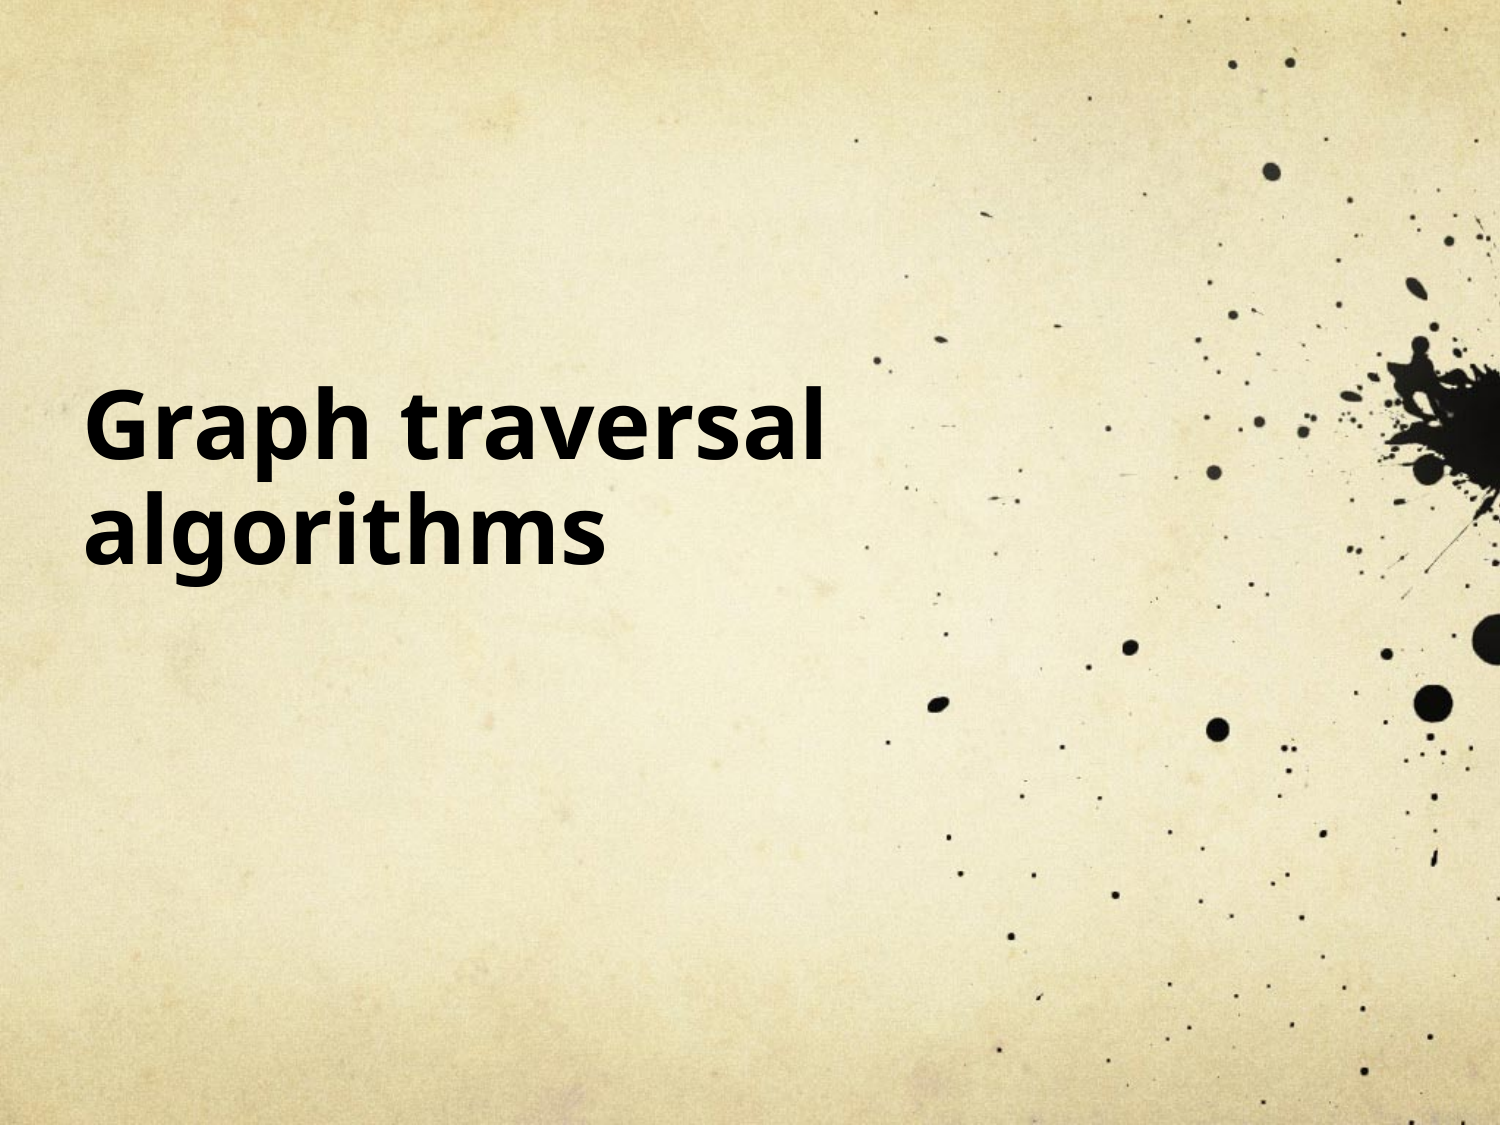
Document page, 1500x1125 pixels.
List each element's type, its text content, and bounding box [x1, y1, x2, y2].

title Graph traversal algorithms [75, 360, 1350, 584]
picture [0, 0, 1500, 1125]
